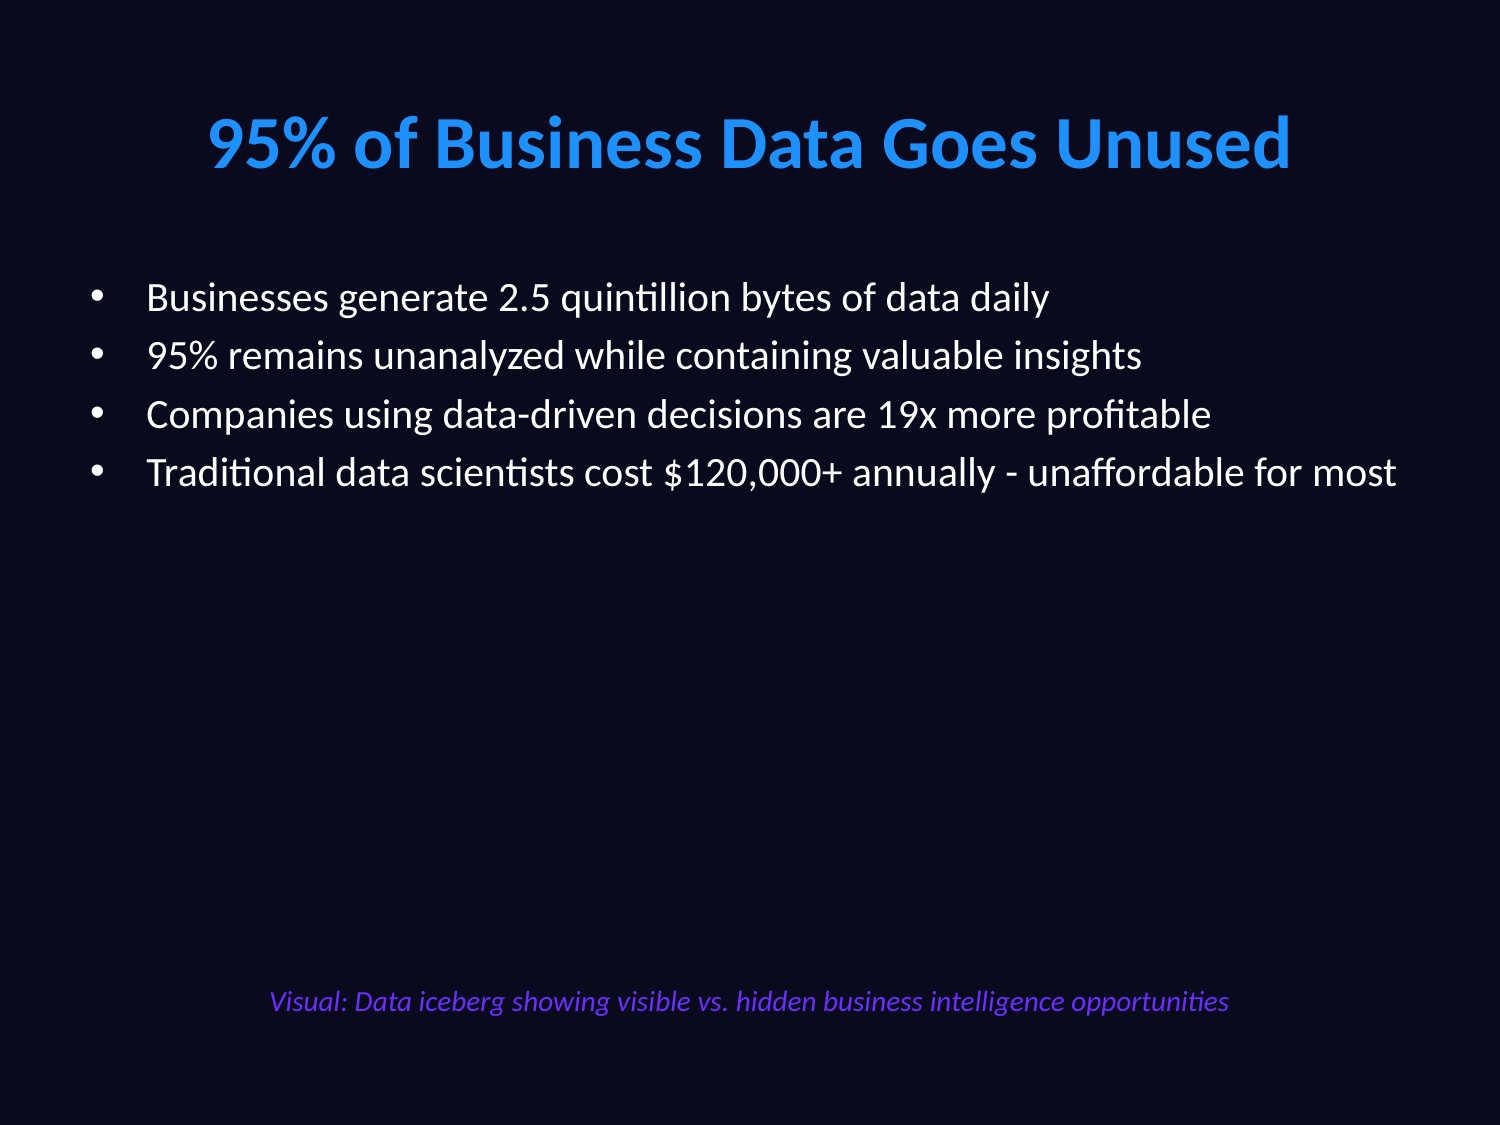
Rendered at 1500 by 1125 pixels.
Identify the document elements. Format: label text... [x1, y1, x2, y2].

title 95% of Business Data Goes Unused [75, 45, 1425, 233]
text_box Visual: Data iceberg showing visible vs. hidden business intelligence opportunities [254, 974, 1246, 1025]
list Businesses generate 2.5 quintillion bytes of data daily 95% remains unanalyzed while containing valuable insights Companies using data-driven decisions are 19x more profitable Traditional data scientists cost $120,000+ annually - unaffordable for most [75, 262, 1425, 1005]
